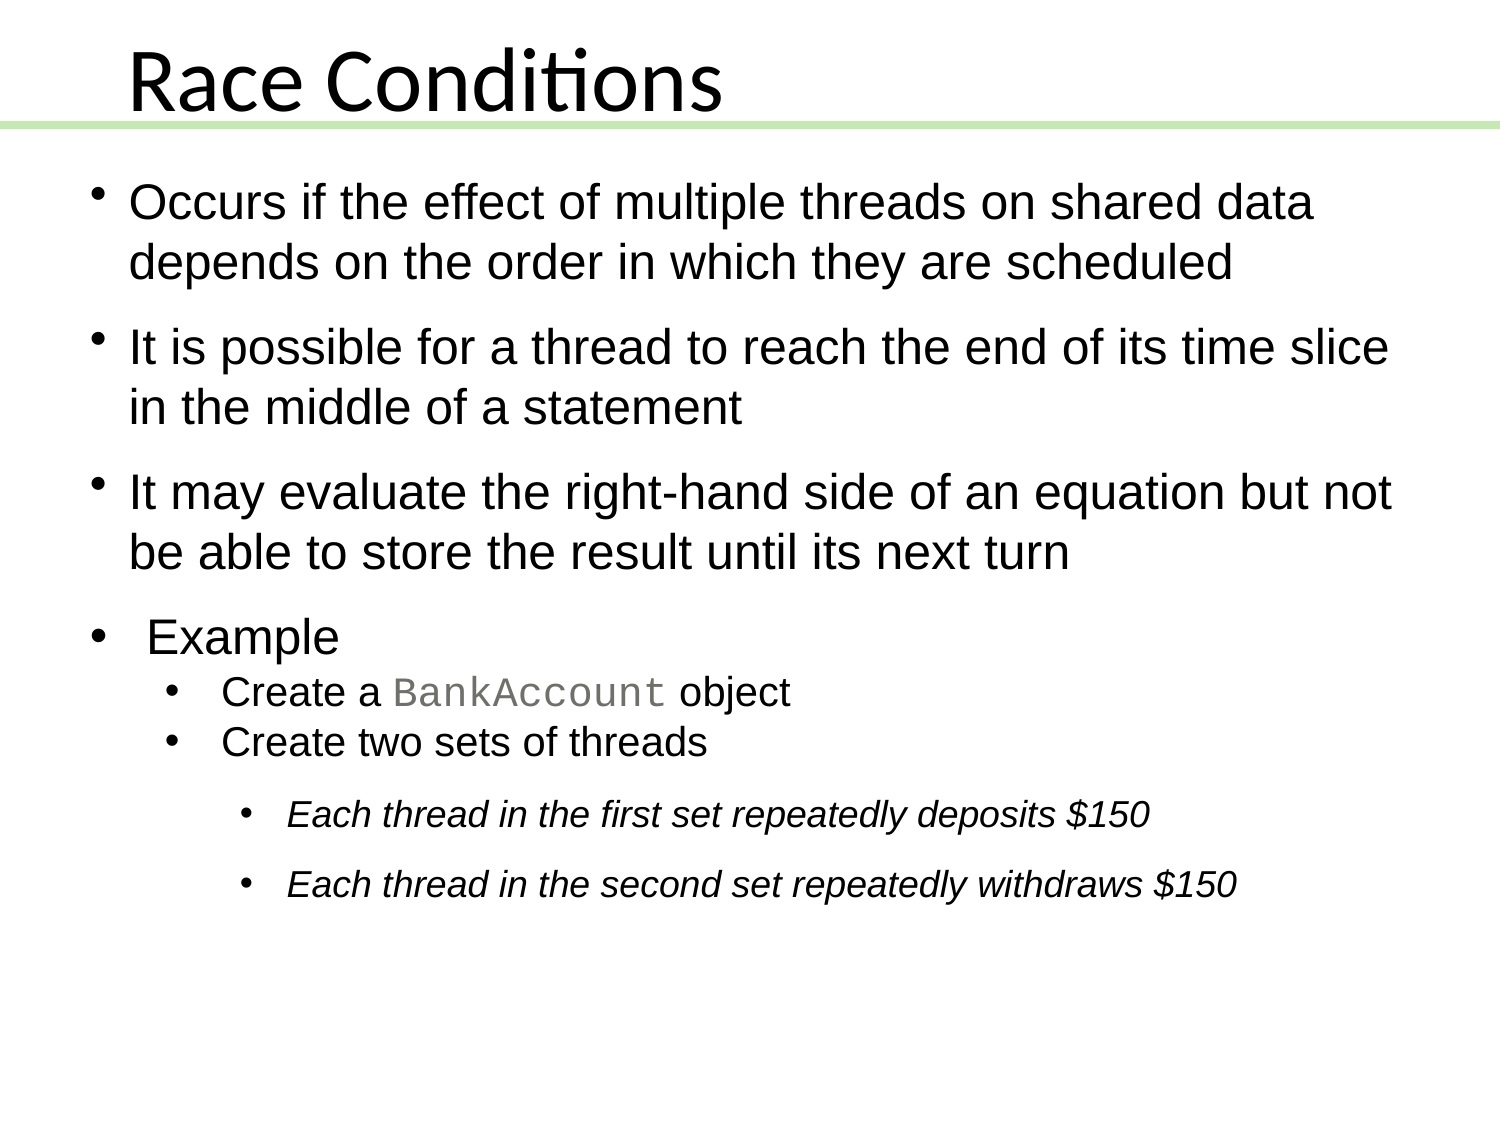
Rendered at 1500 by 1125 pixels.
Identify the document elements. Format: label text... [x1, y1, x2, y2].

text_box Occurs if the effect of multiple threads on shared data depends on the order in which they are scheduled It is possible for a thread to reach the end of its time slice in the middle of a statement It may evaluate the right-hand side of an equation but not be able to store the result until its next turn Example Create a BankAccount object Create two sets of threads Each thread in the first set repeatedly deposits $150 Each thread in the second set repeatedly withdraws $150 [74, 162, 1425, 998]
text_box Race Conditions [112, 12, 1388, 163]
